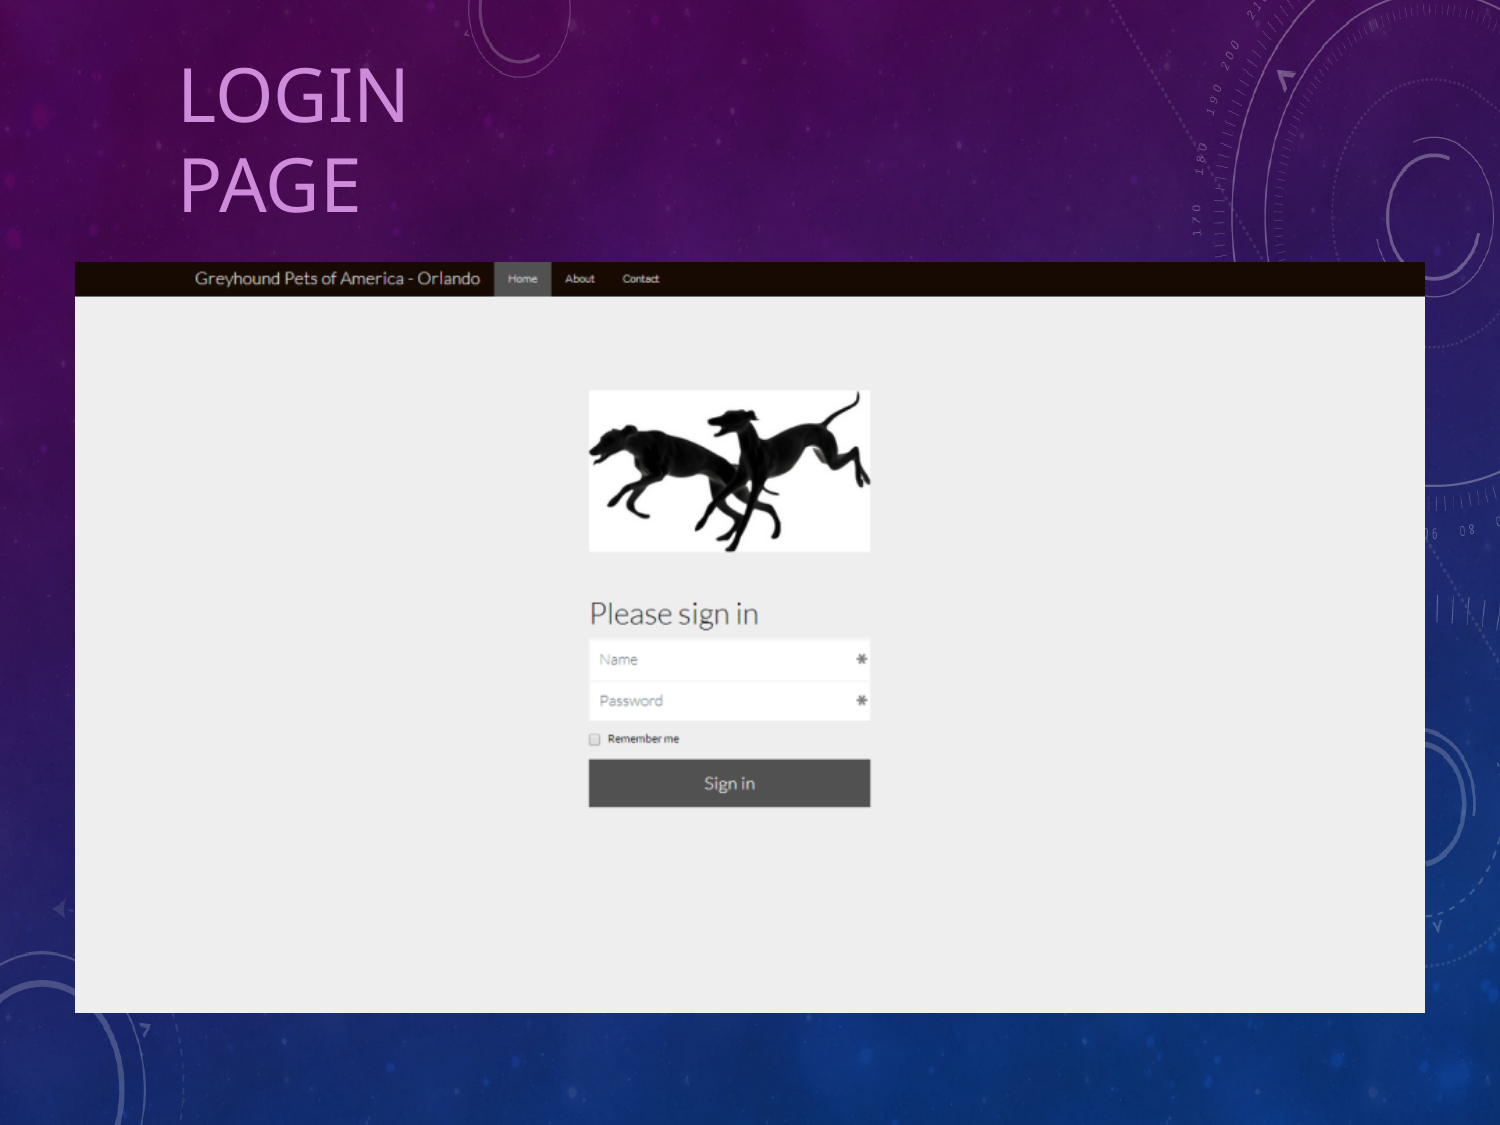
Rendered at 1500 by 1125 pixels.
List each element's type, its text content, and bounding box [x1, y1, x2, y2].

title Login page [162, 62, 591, 213]
picture [0, 0, 1500, 1125]
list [74, 262, 1426, 1014]
